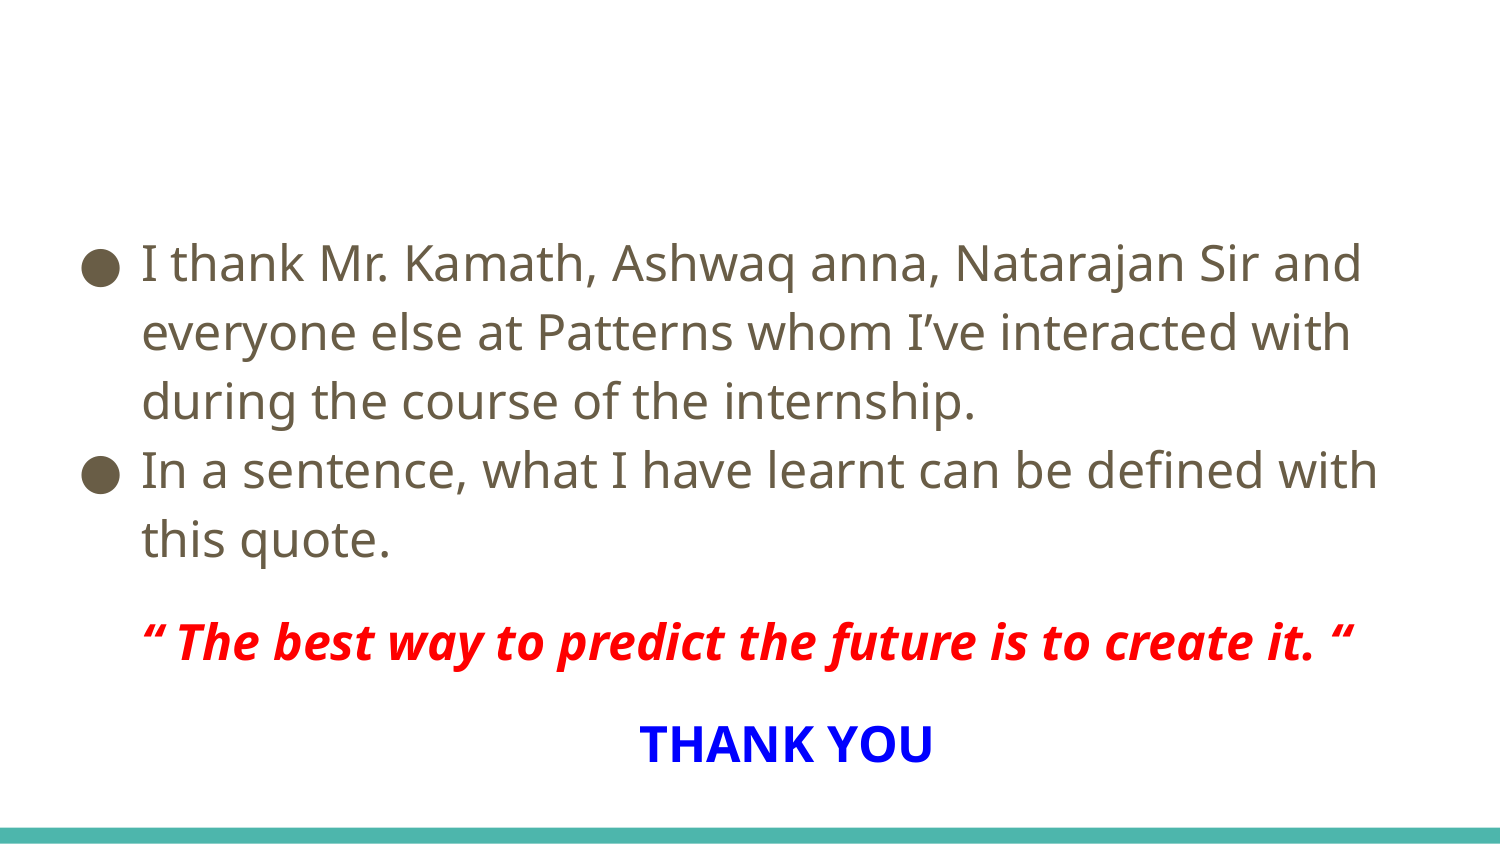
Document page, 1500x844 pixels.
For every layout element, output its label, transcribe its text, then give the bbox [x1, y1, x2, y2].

list I thank Mr. Kamath, Ashwaq anna, Natarajan Sir and everyone else at Patterns whom I’ve interacted with during the course of the internship. In a sentence, what I have learnt can be defined with this quote. “ The best way to predict the future is to create it. “ THANK YOU [51, 207, 1449, 805]
